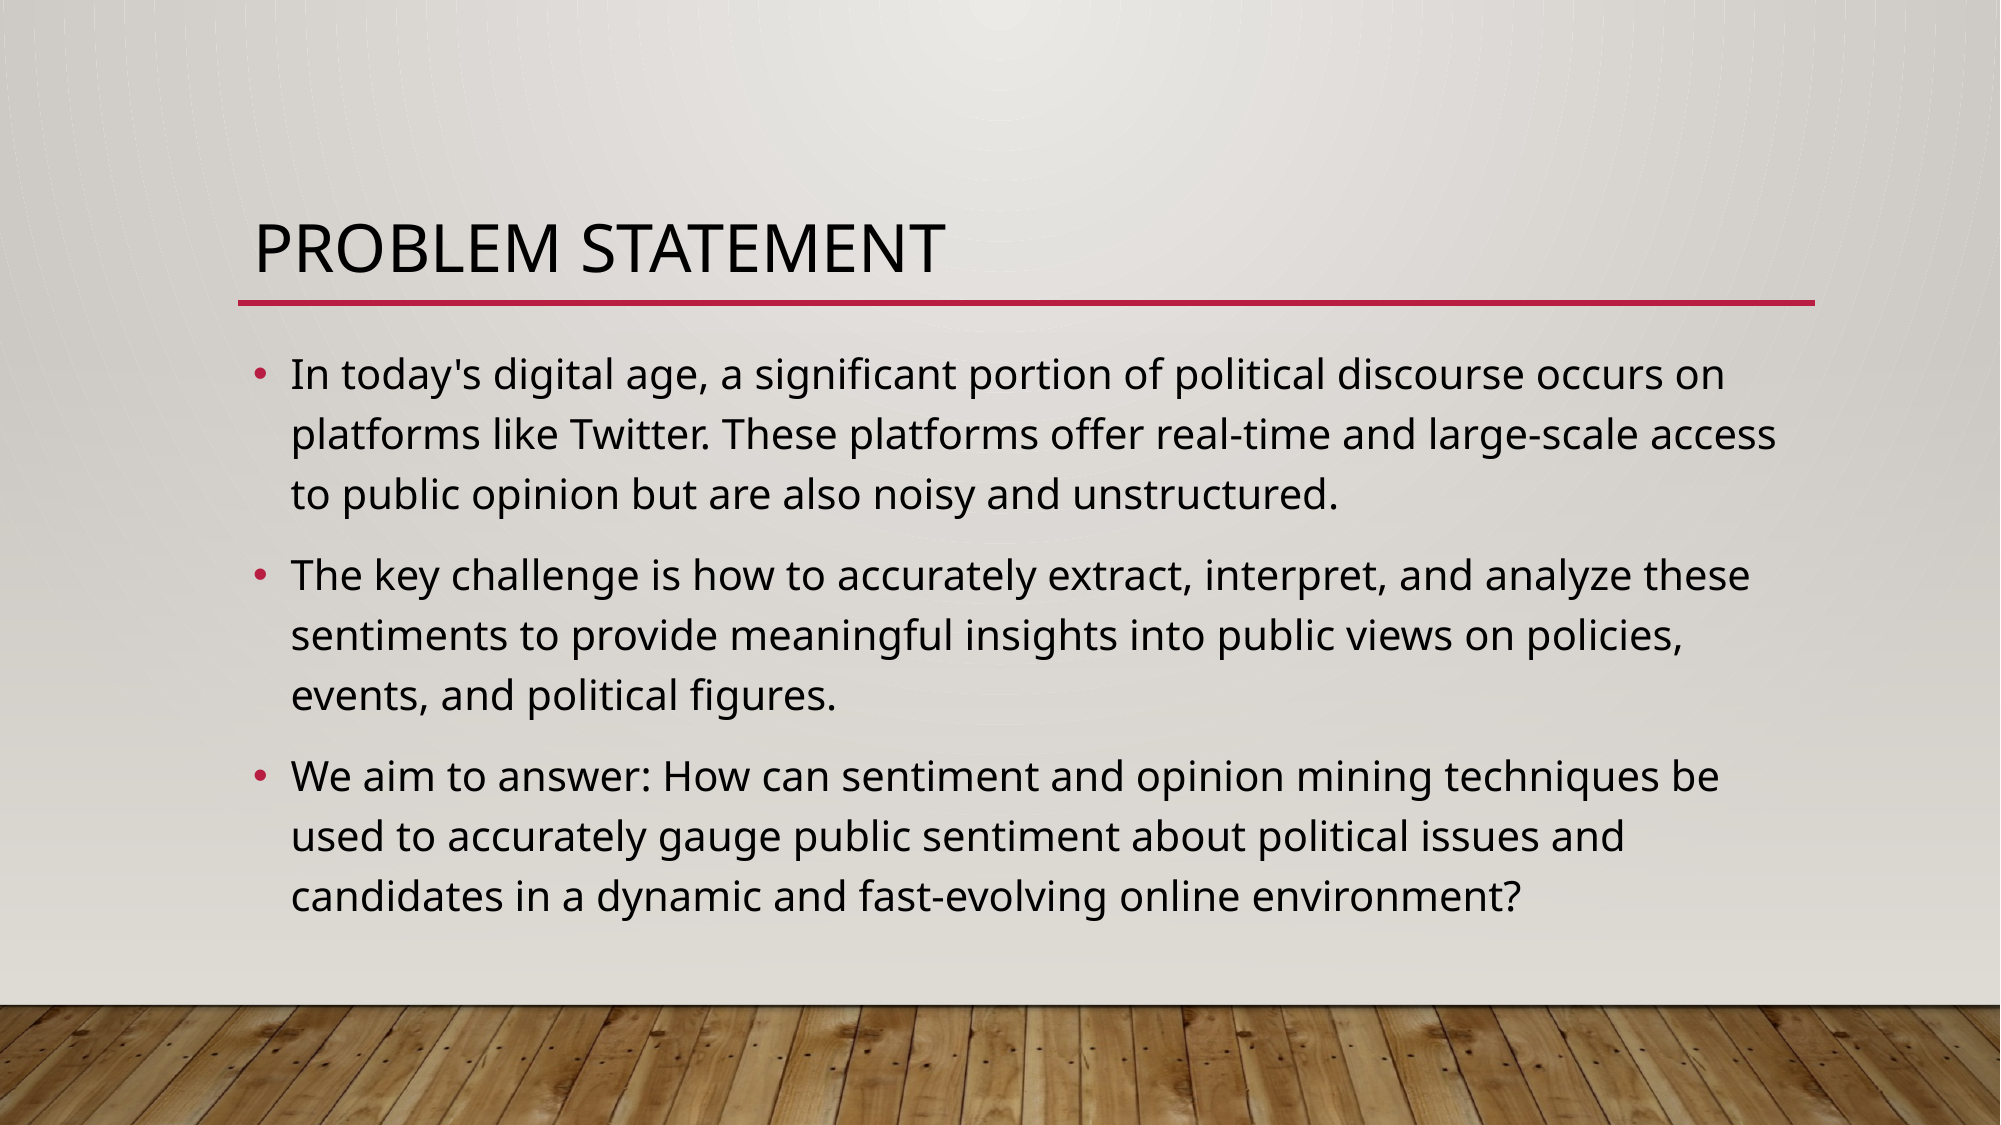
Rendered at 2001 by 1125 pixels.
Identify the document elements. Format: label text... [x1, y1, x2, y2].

list In today's digital age, a significant portion of political discourse occurs on platforms like Twitter. These platforms offer real-time and large-scale access to public opinion but are also noisy and unstructured. The key challenge is how to accurately extract, interpret, and analyze these sentiments to provide meaningful insights into public views on policies, events, and political figures. We aim to answer: How can sentiment and opinion mining techniques be used to accurately gauge public sentiment about political issues and candidates in a dynamic and fast-evolving online environment? [238, 330, 1814, 897]
title PROBLEM STATEMENT [238, 207, 1814, 305]
picture [0, 1005, 2000, 1125]
